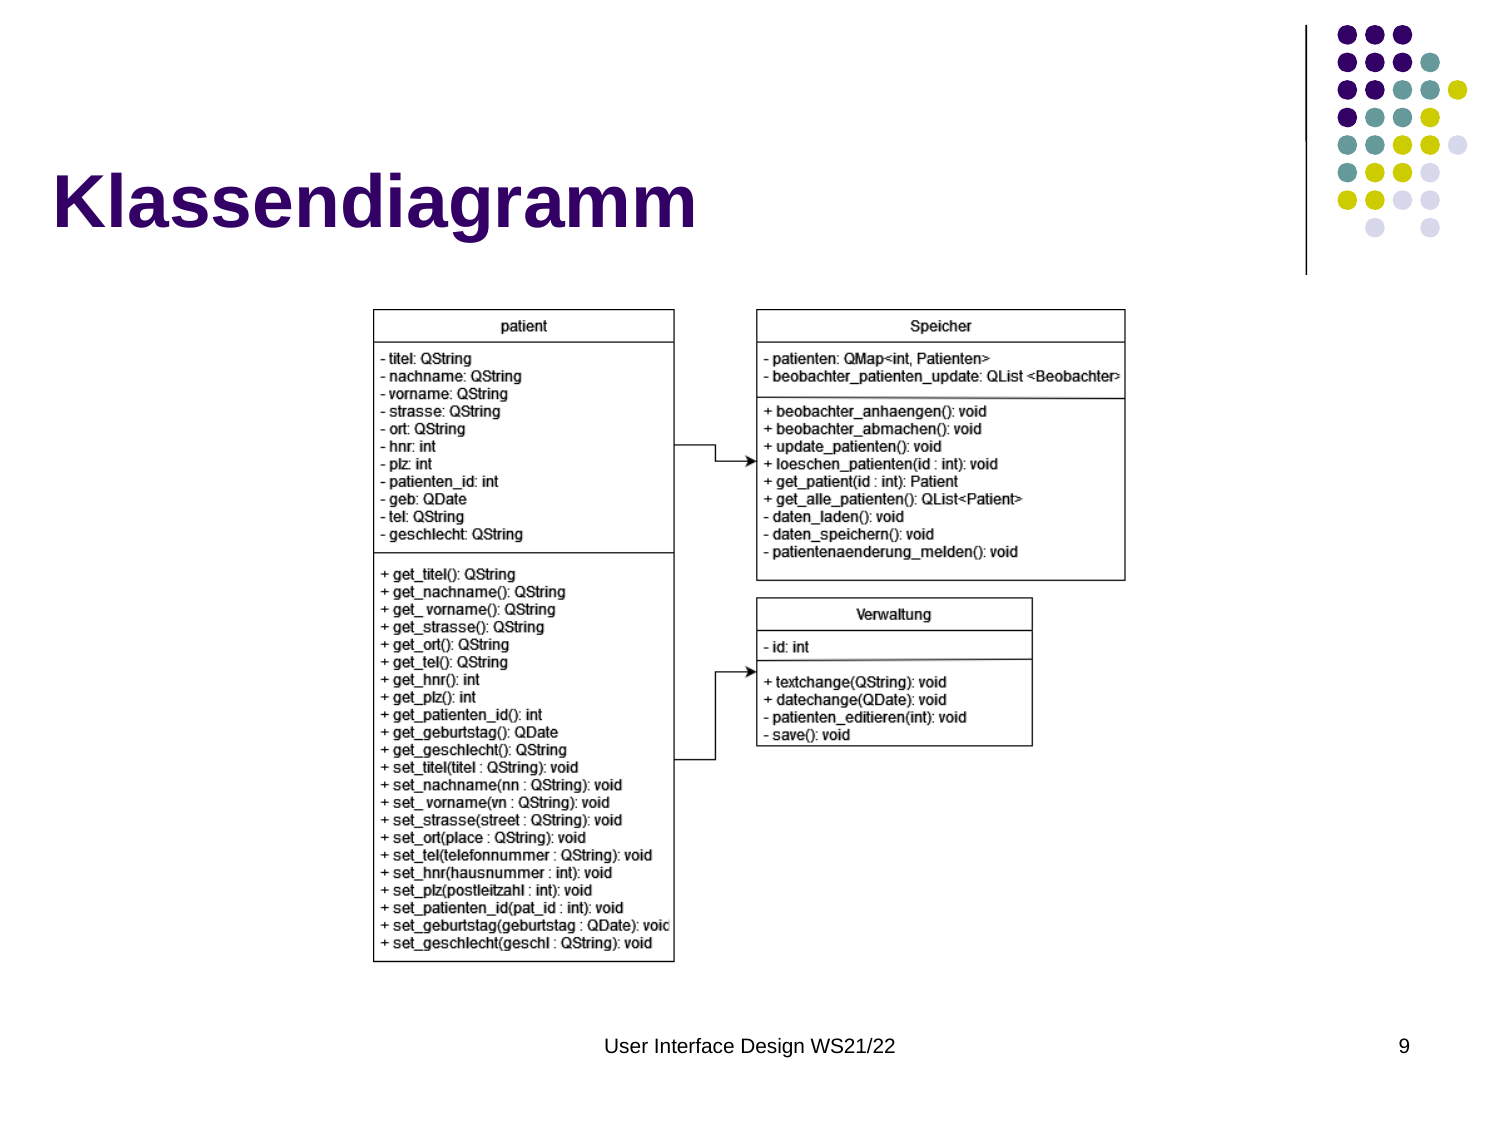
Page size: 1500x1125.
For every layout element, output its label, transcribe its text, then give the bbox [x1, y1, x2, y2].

picture [372, 309, 1128, 966]
slide_number 9 [1074, 1025, 1425, 1100]
title Klassendiagramm [37, 37, 1300, 250]
footer User Interface Design WS21/22 [512, 1025, 988, 1100]
